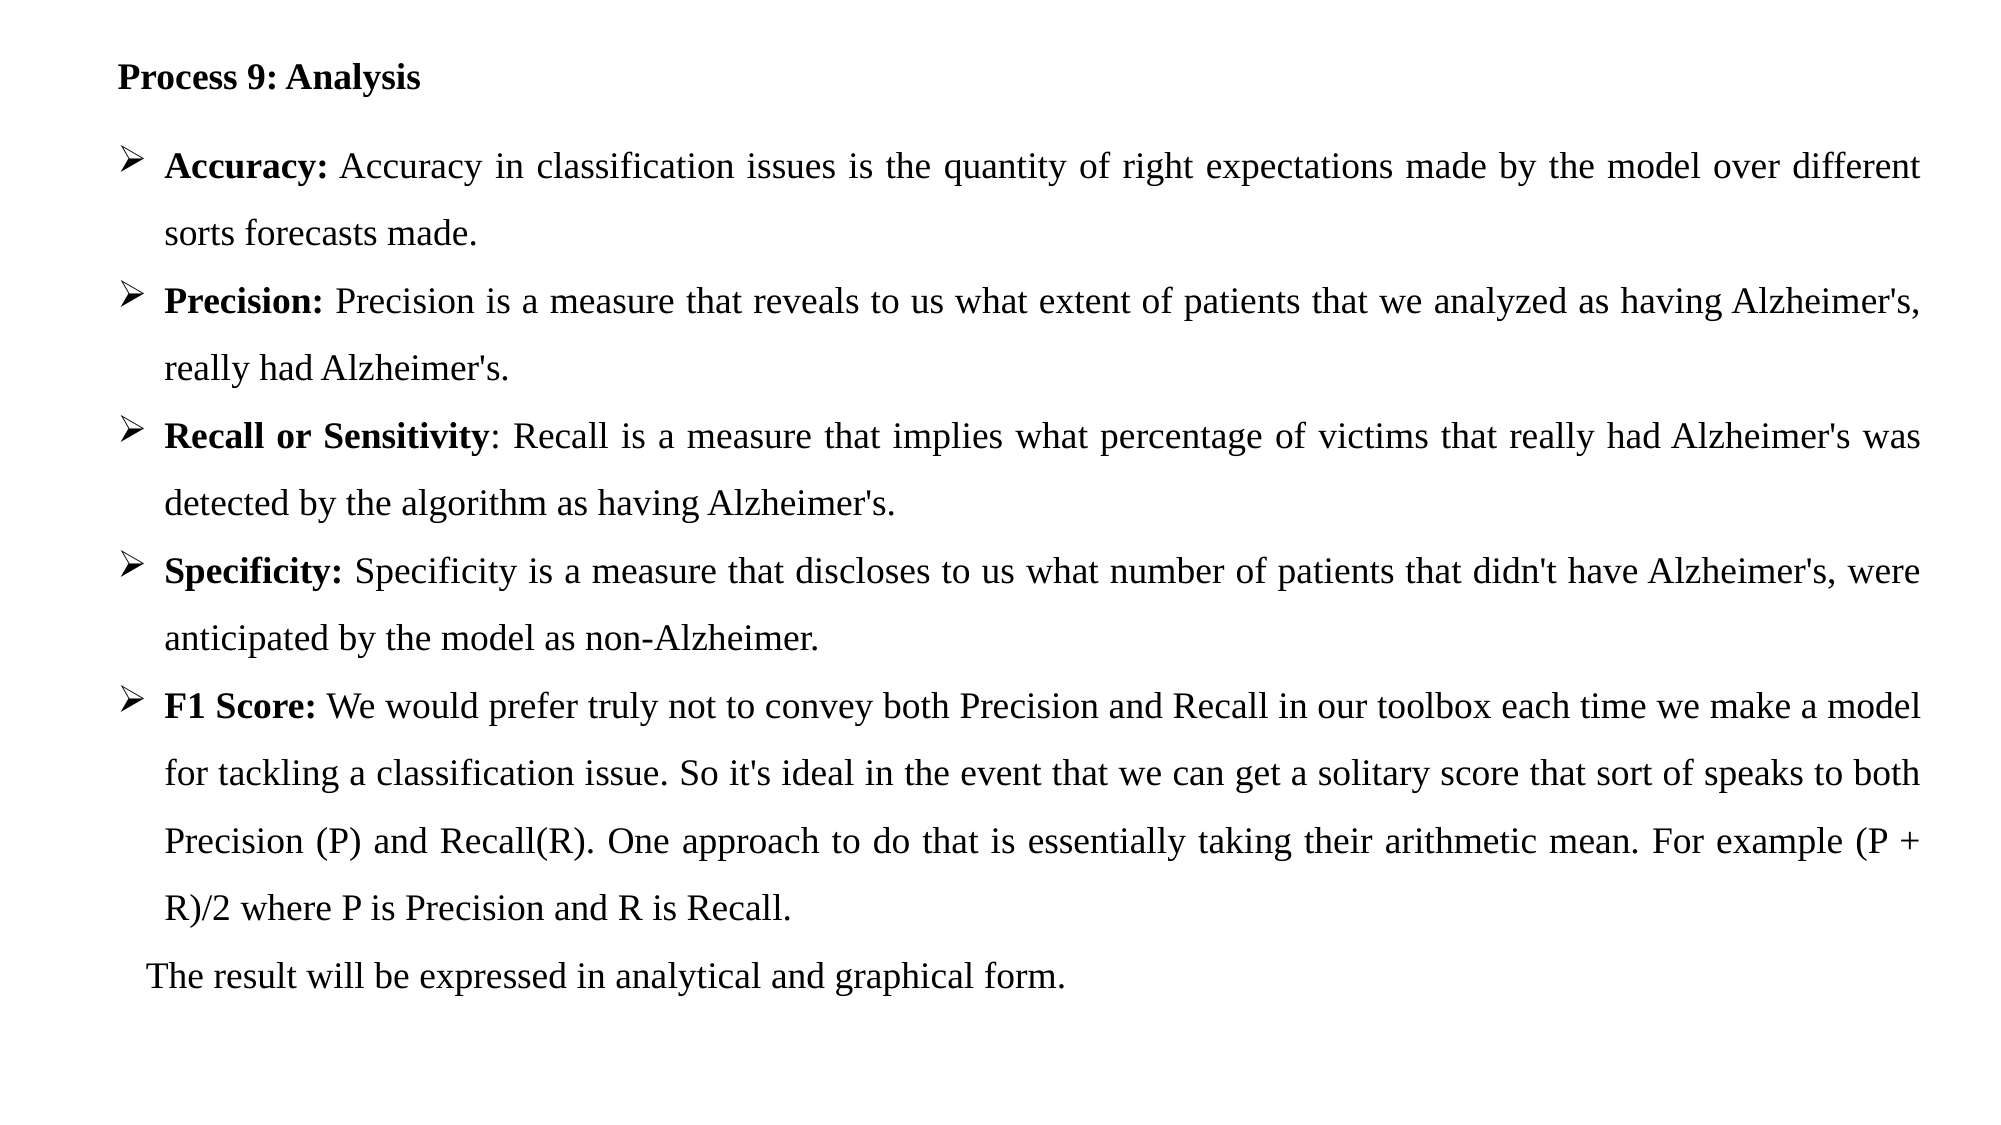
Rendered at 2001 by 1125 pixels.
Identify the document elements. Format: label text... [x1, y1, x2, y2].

text_box Process 9: Analysis Accuracy: Accuracy in classification issues is the quantity of right expectations made by the model over different sorts forecasts made. Precision: Precision is a measure that reveals to us what extent of patients that we analyzed as having Alzheimer's, really had Alzheimer's. Recall or Sensitivity: Recall is a measure that implies what percentage of victims that really had Alzheimer's was detected by the algorithm as having Alzheimer's. Specificity: Specificity is a measure that discloses to us what number of patients that didn't have Alzheimer's, were anticipated by the model as non-Alzheimer. F1 Score: We would prefer truly not to convey both Precision and Recall in our toolbox each time we make a model for tackling a classification issue. So it's ideal in the event that we can get a solitary score that sort of speaks to both Precision (P) and Recall(R). One approach to do that is essentially taking their arithmetic mean. For example (P + R)/2 where P is Precision and R is Recall. The result will be expressed in analytical and graphical form. [27, 0, 1939, 1003]
